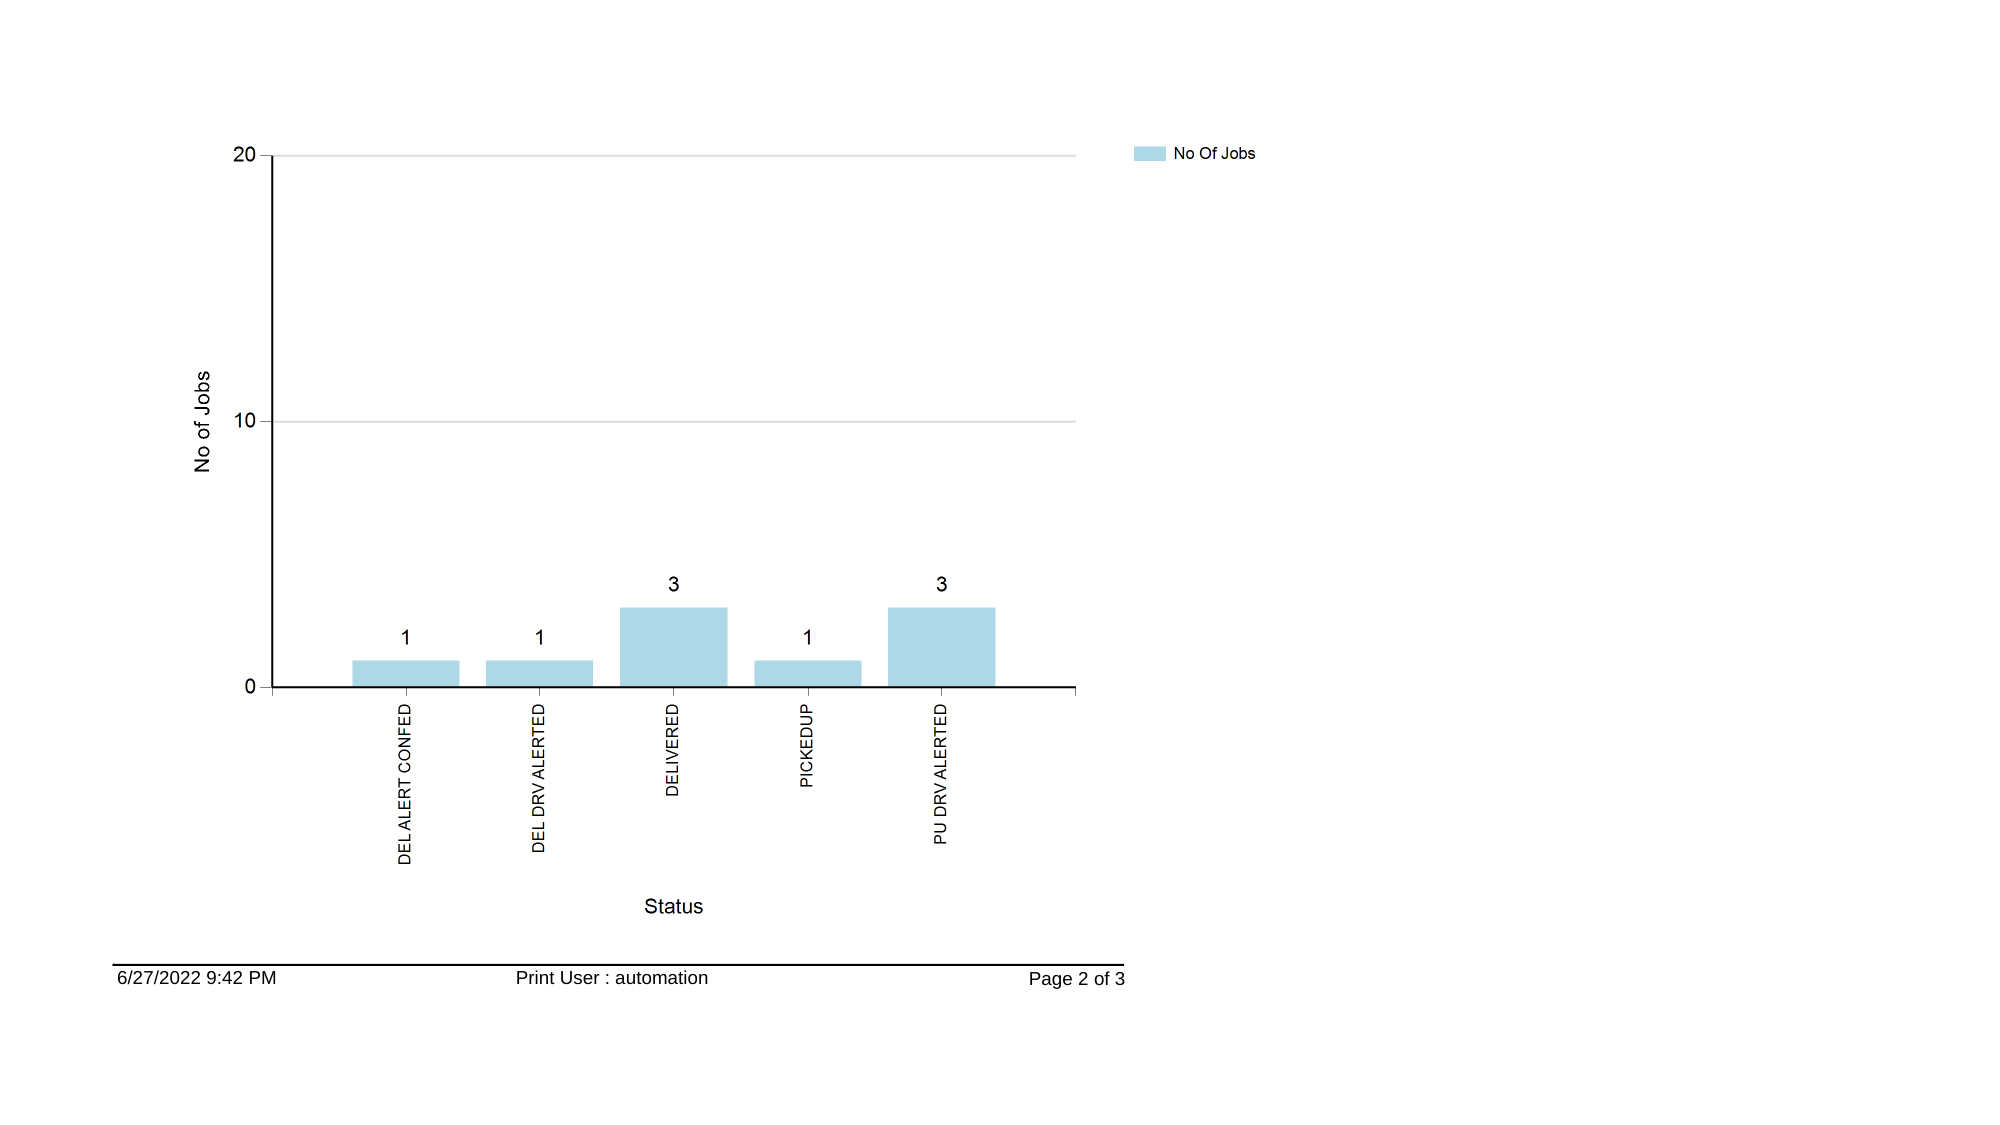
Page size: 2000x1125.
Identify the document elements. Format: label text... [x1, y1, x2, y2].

picture [137, 112, 1315, 955]
text_box 6/27/2022 9:42 PM [117, 966, 371, 1003]
text_box Page 2 of 3 [914, 966, 1126, 1003]
text_box Print User : automation [431, 966, 793, 1004]
